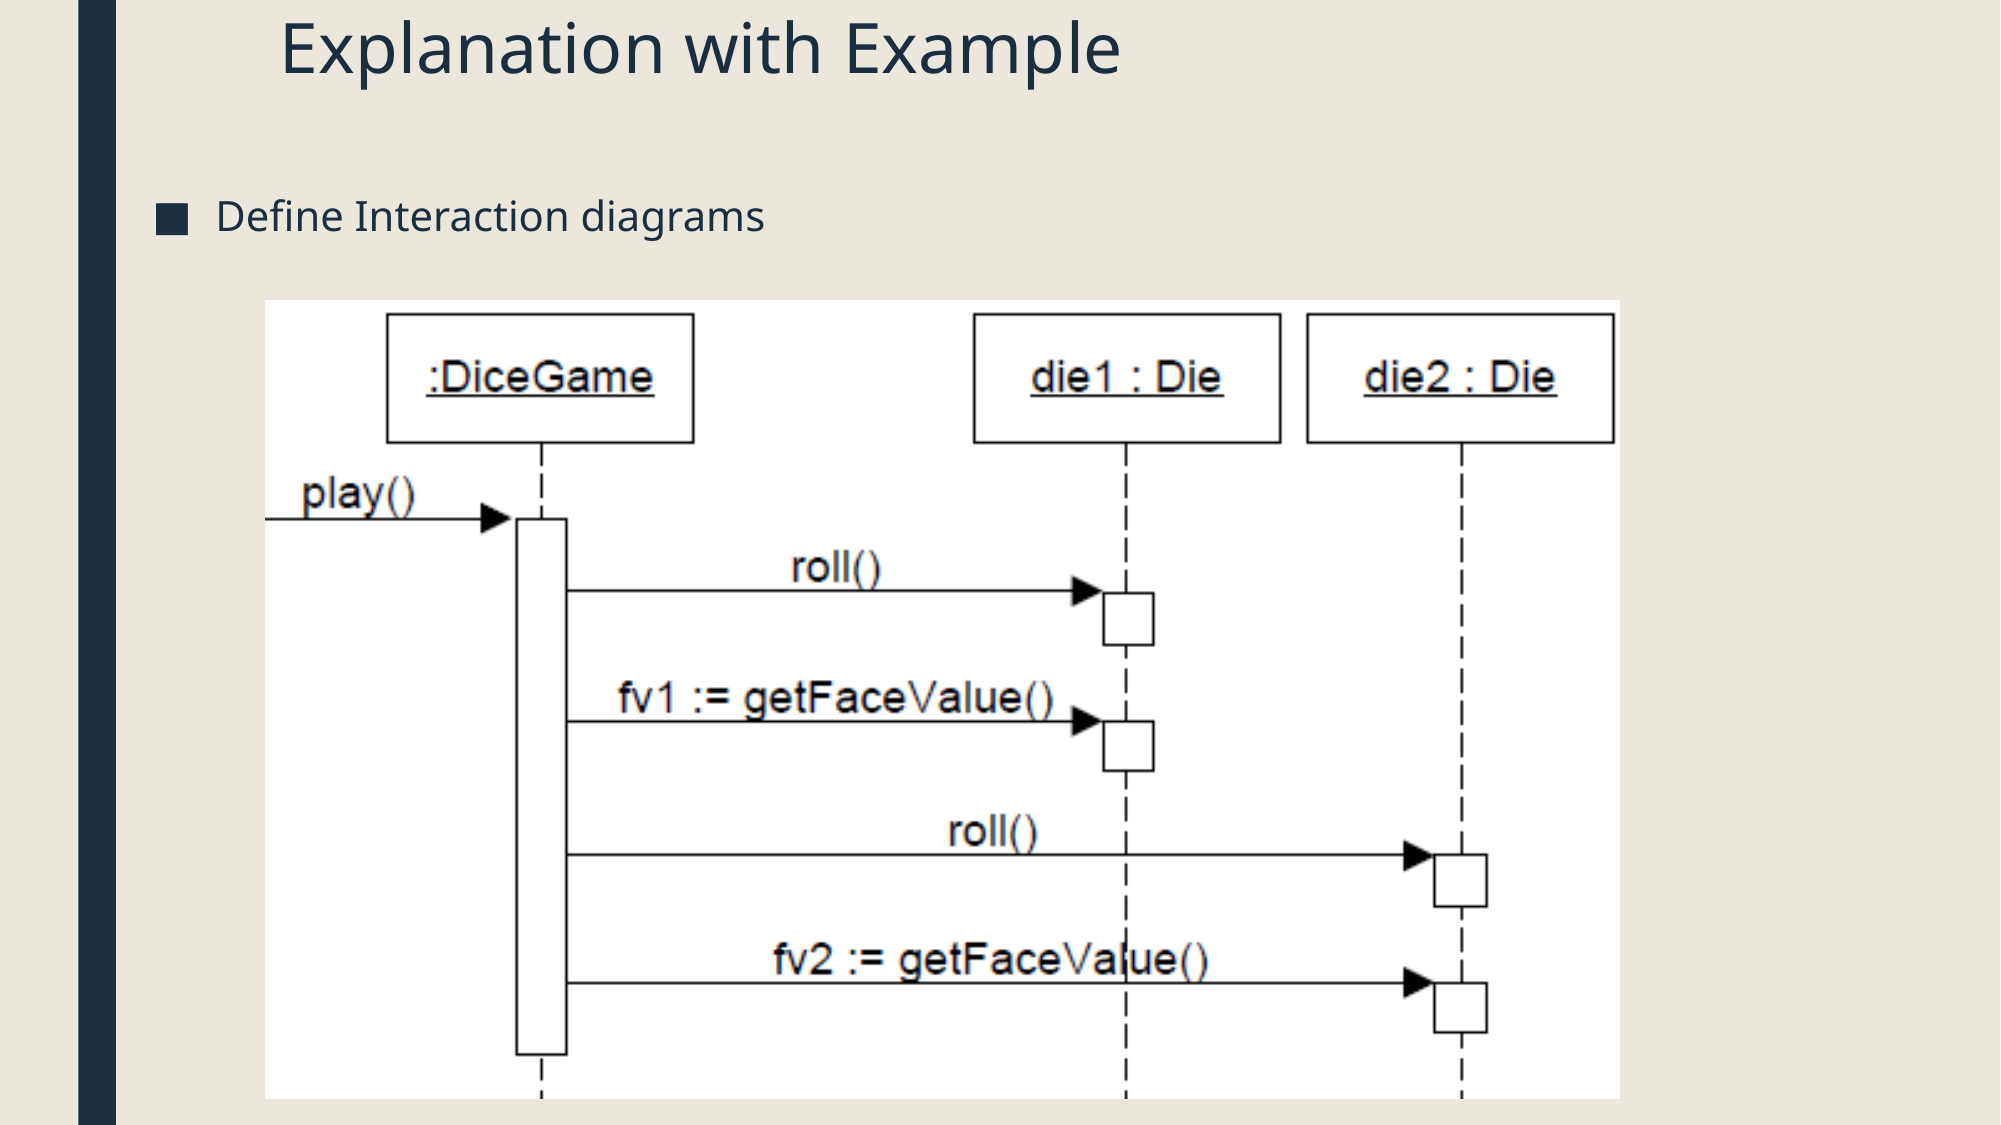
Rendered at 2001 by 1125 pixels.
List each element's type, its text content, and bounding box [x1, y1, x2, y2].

picture [265, 299, 1620, 1099]
title Explanation with Example [265, 6, 1259, 135]
list Define Interaction diagrams [137, 156, 1863, 1014]
